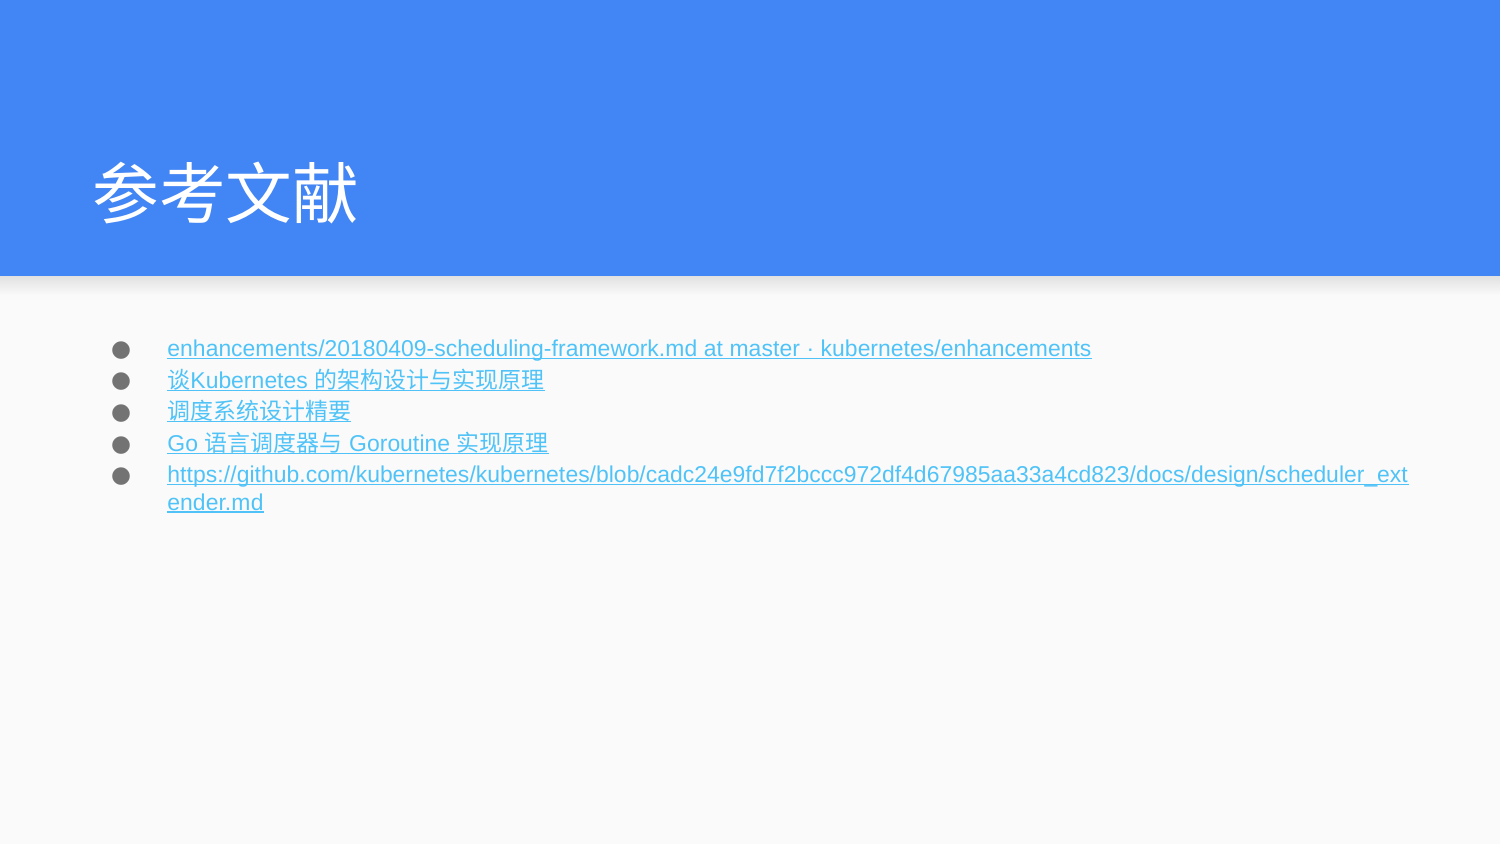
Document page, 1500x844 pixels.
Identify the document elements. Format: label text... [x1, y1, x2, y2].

list enhancements/20180409-scheduling-framework.md at master · kubernetes/enhancements 谈Kubernetes 的架构设计与实现原理 调度系统设计精要 Go 语言调度器与 Goroutine 实现原理 https://github.com/kubernetes/kubernetes/blob/cadc24e9fd7f2bccc972df4d67985aa33a4cd823/docs/design/scheduler_extender.md [77, 314, 1427, 760]
title 参考文献 [77, 121, 1427, 248]
